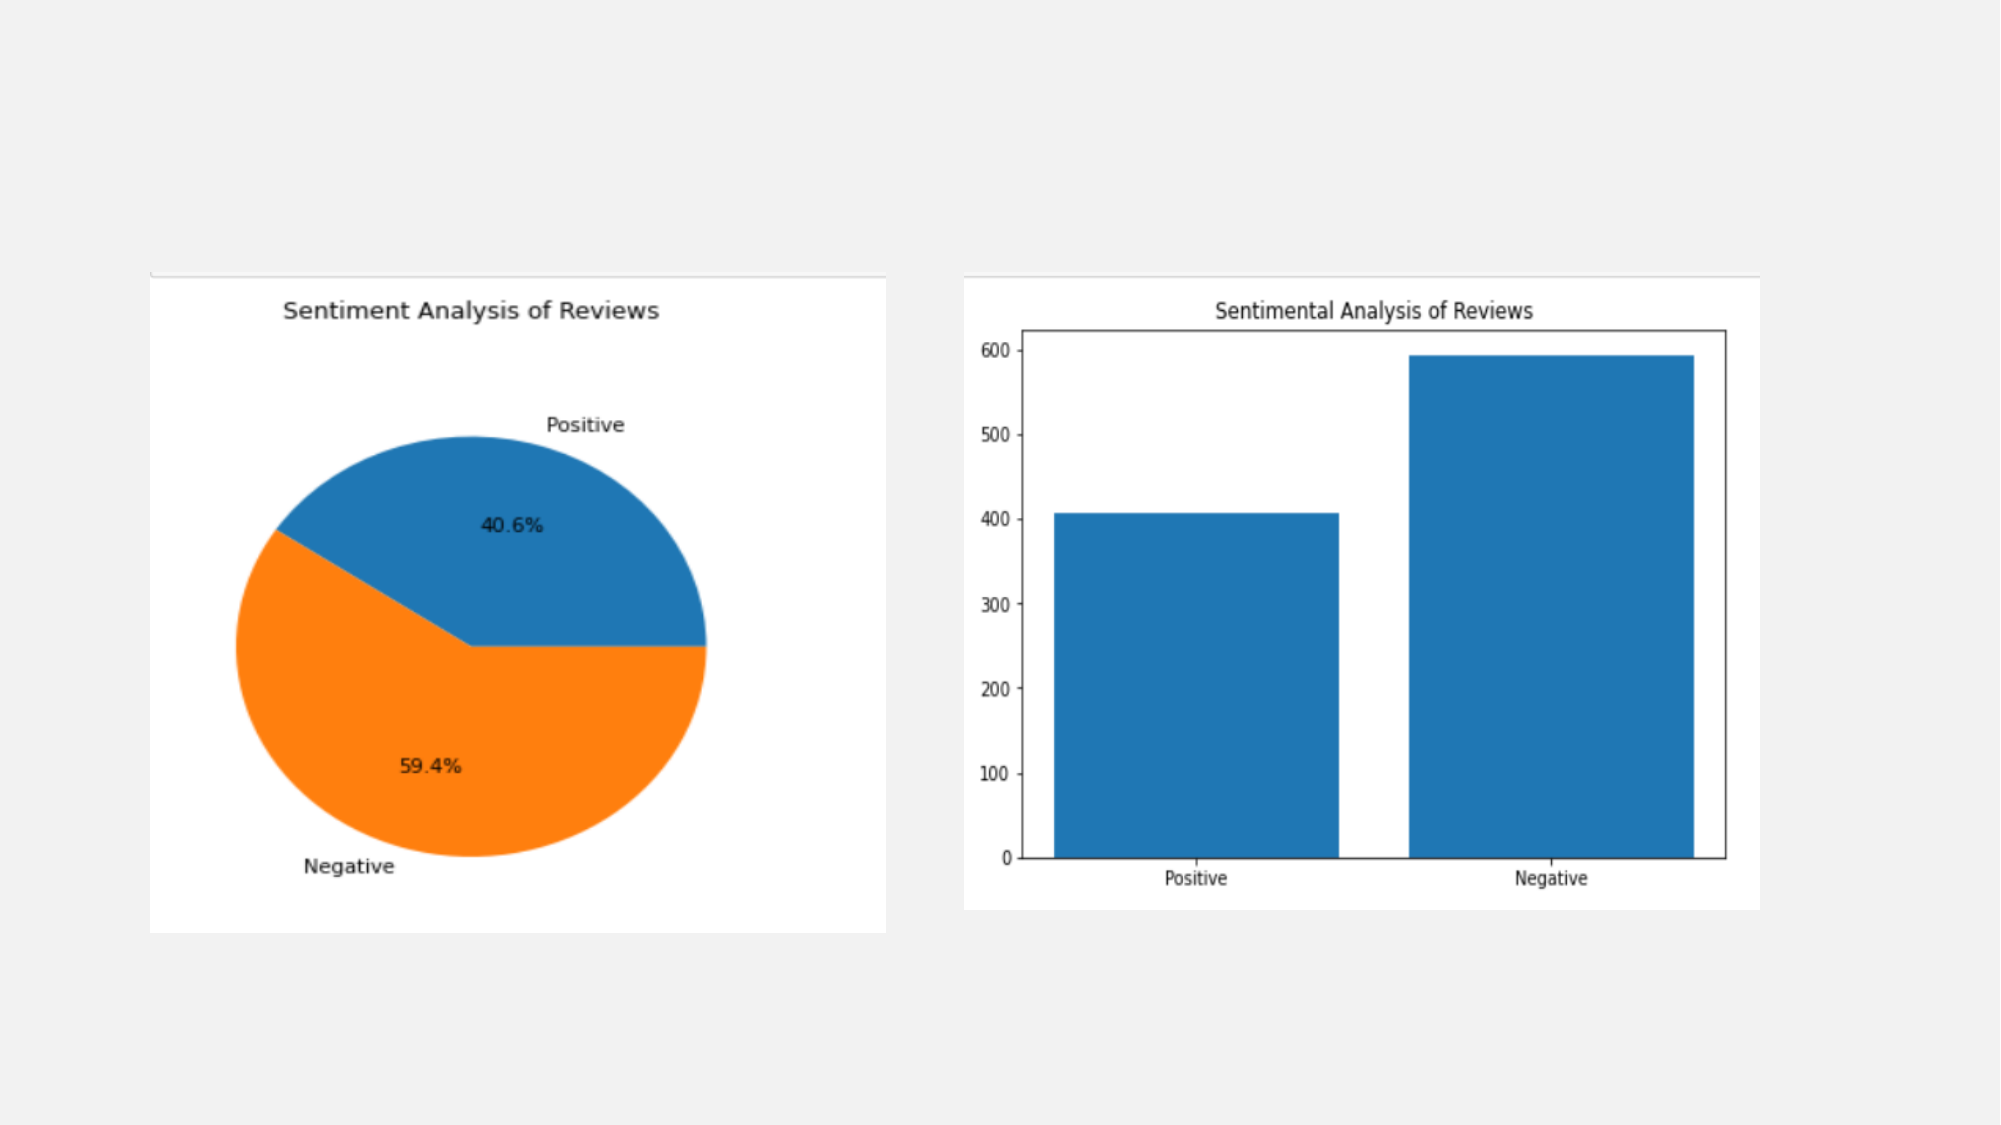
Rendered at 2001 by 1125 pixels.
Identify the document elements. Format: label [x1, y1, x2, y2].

list [149, 272, 886, 933]
picture [964, 272, 1760, 910]
